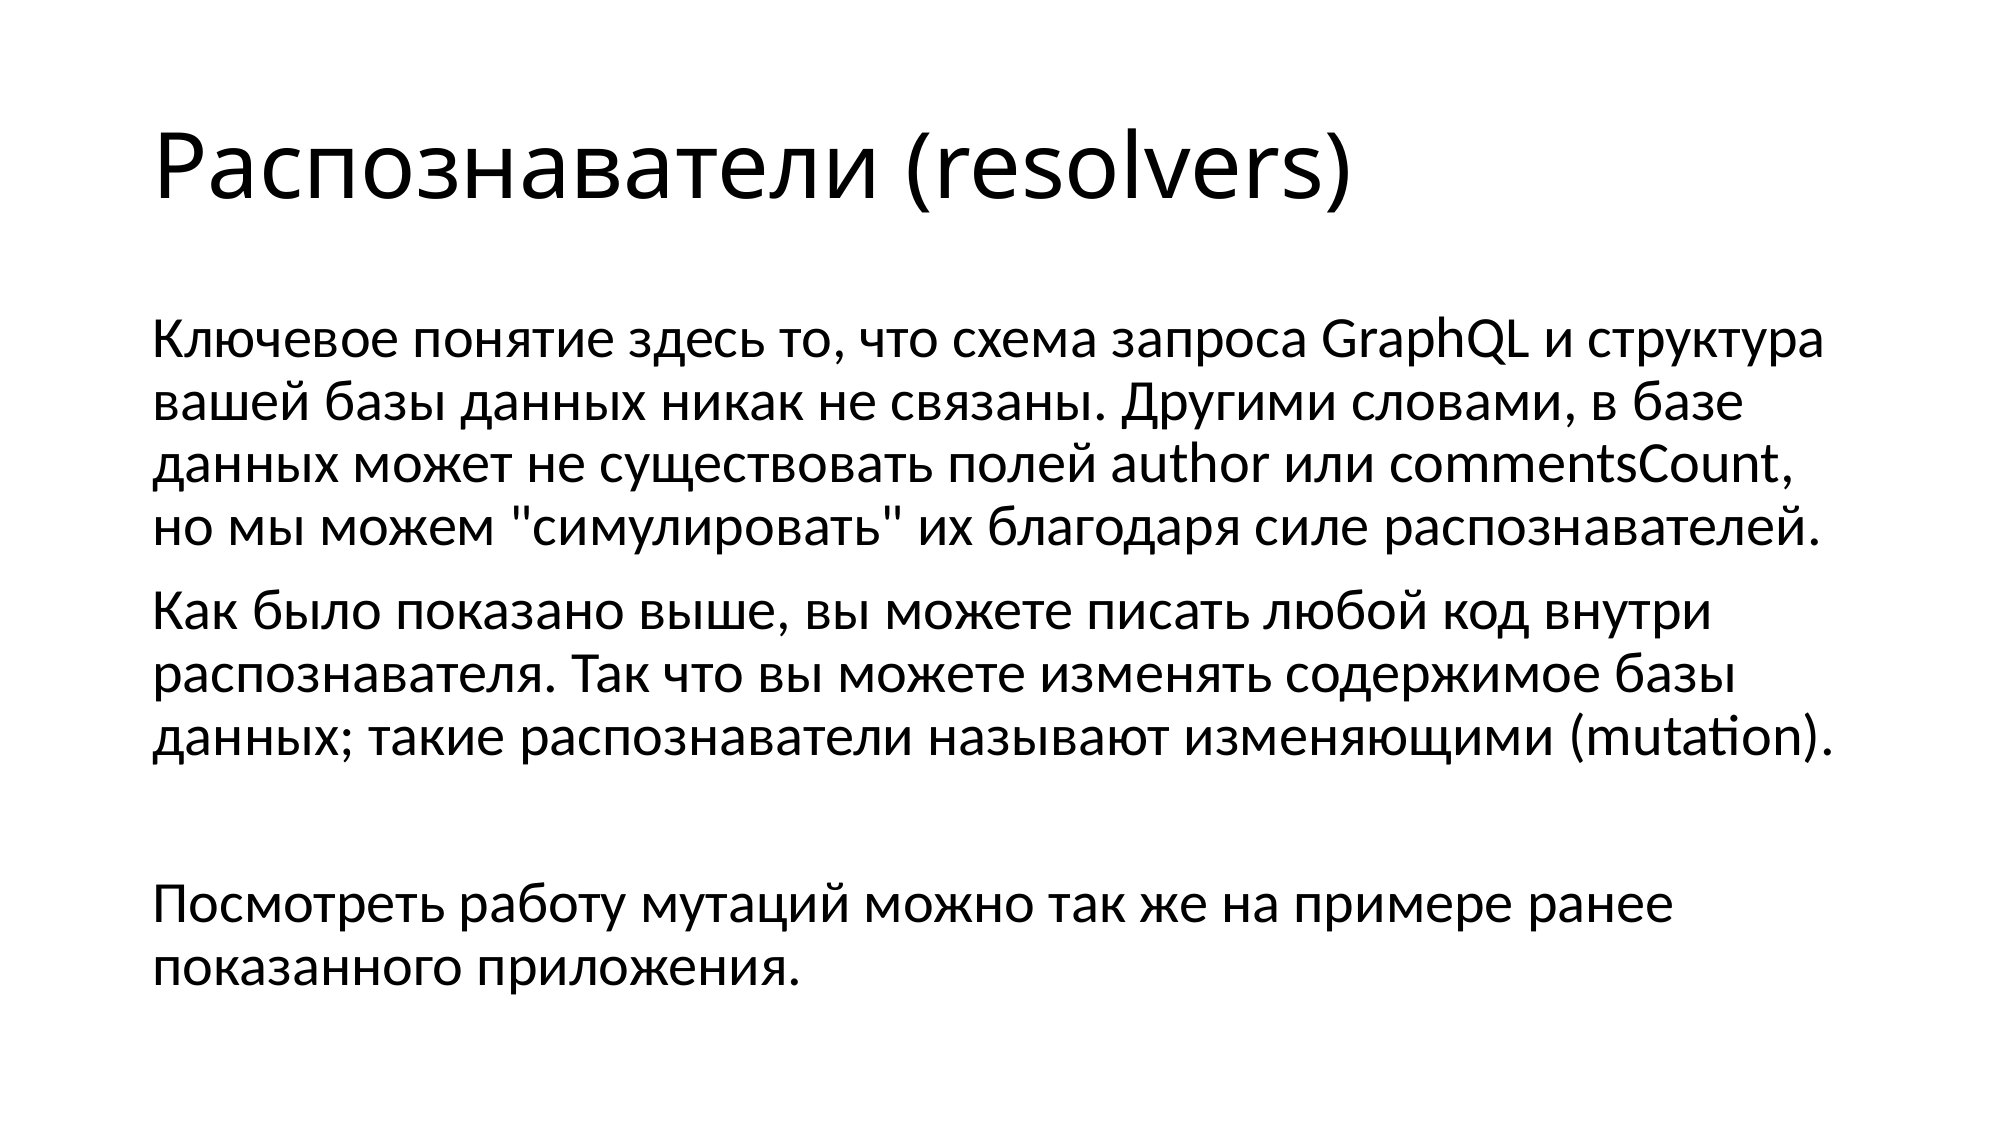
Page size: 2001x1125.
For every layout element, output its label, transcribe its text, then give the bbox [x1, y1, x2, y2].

list Ключевое понятие здесь то, что схема запроса GraphQL и структура вашей базы данных никак не связаны. Другими словами, в базе данных может не существовать полей author или commentsCount, но мы можем "симулировать" их благодаря силе распознавателей. Как было показано выше, вы можете писать любой код внутри распознавателя. Так что вы можете изменять содержимое базы данных; такие распознаватели называют изменяющими (mutation). Посмотреть работу мутаций можно так же на примере ранее показанного приложения. [137, 299, 1863, 1014]
title Распознаватели (resolvers) [137, 59, 1863, 278]
